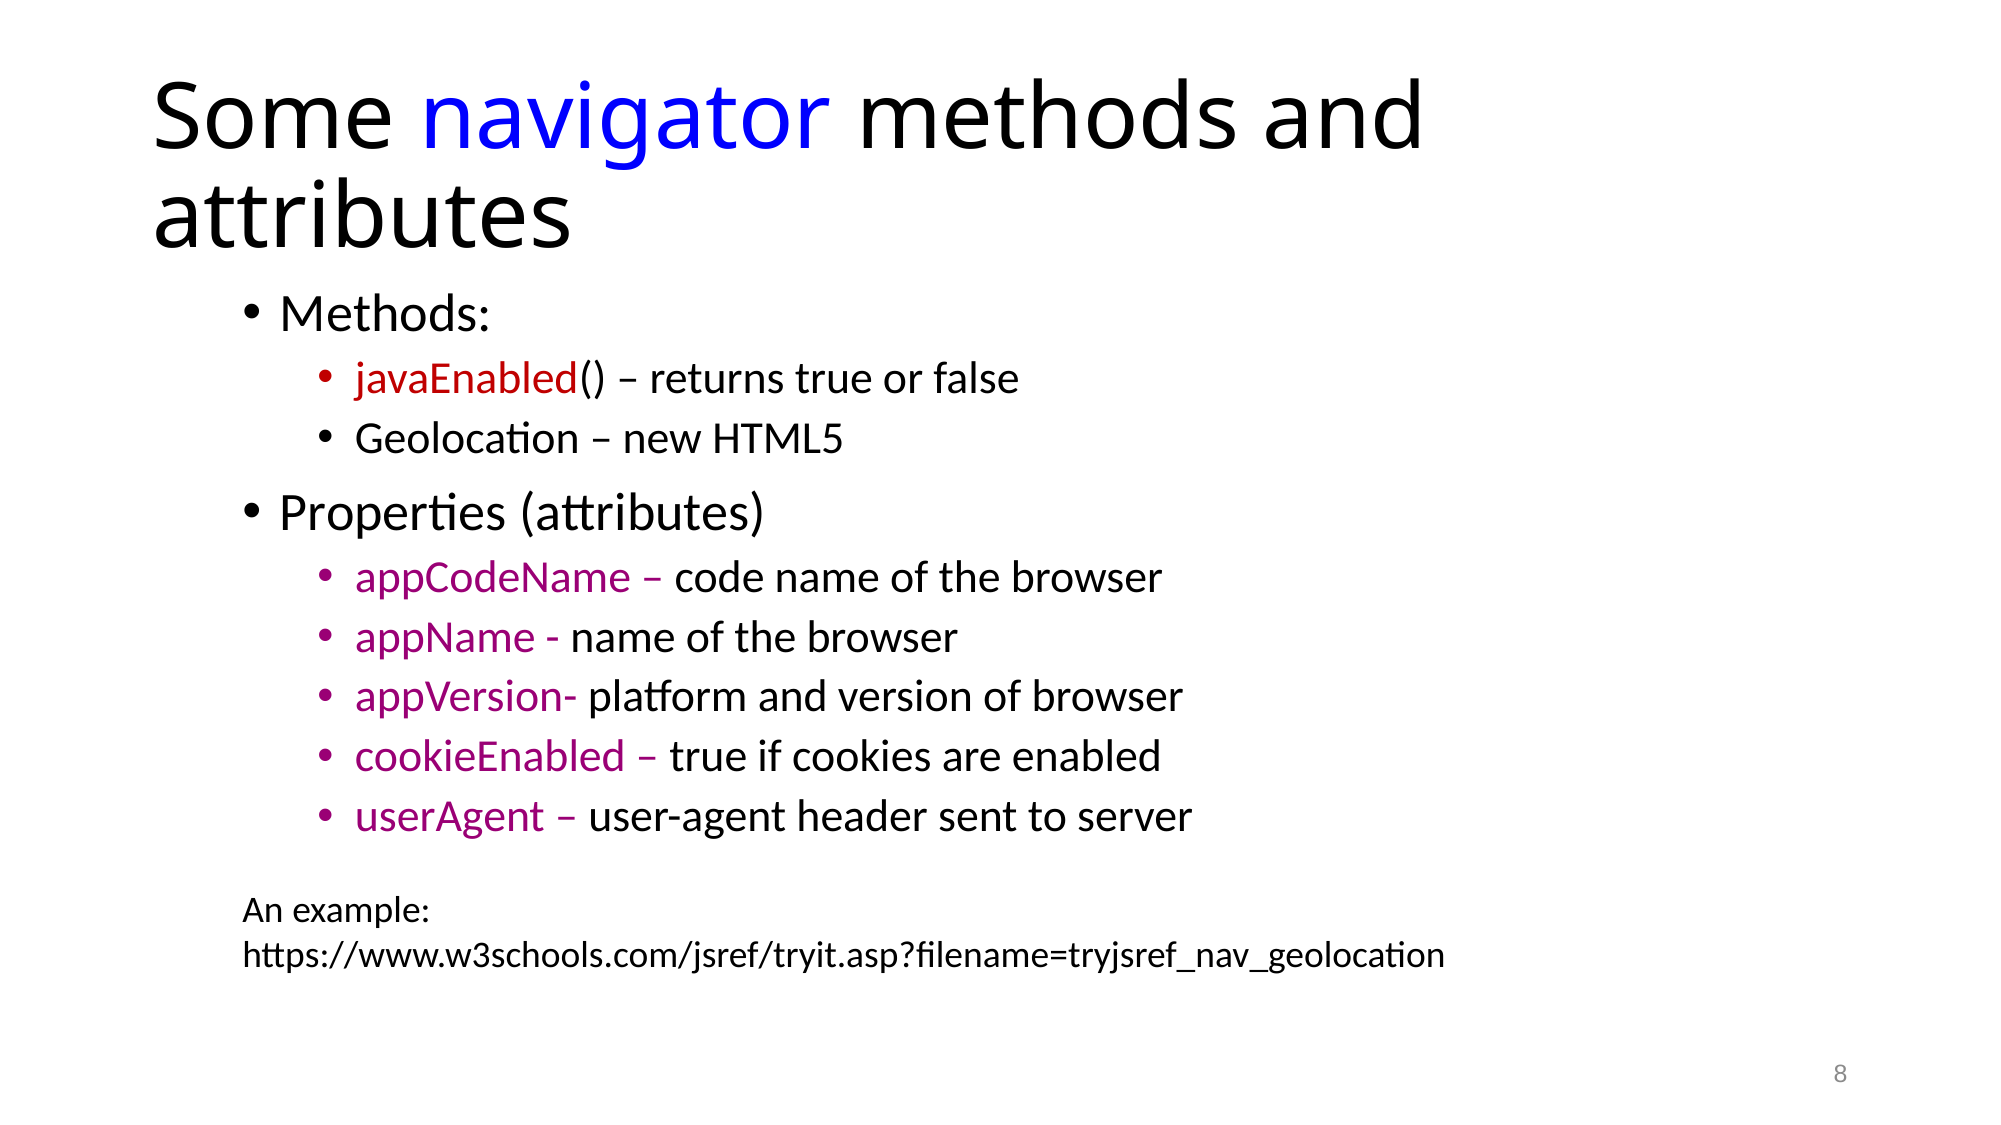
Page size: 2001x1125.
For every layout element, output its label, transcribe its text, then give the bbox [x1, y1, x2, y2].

title Some navigator methods and attributes [137, 59, 1863, 278]
slide_number 8 [1412, 1042, 1863, 1103]
text_box An example: https://www.w3schools.com/jsref/tryit.asp?filename=tryjsref_nav_geolocation [227, 878, 1893, 983]
list Methods: javaEnabled() – returns true or false Geolocation – new HTML5 Properties (attributes) appCodeName – code name of the browser appName - name of the browser appVersion- platform and version of browser cookieEnabled – true if cookies are enabled userAgent – user-agent header sent to server [227, 277, 1750, 878]
